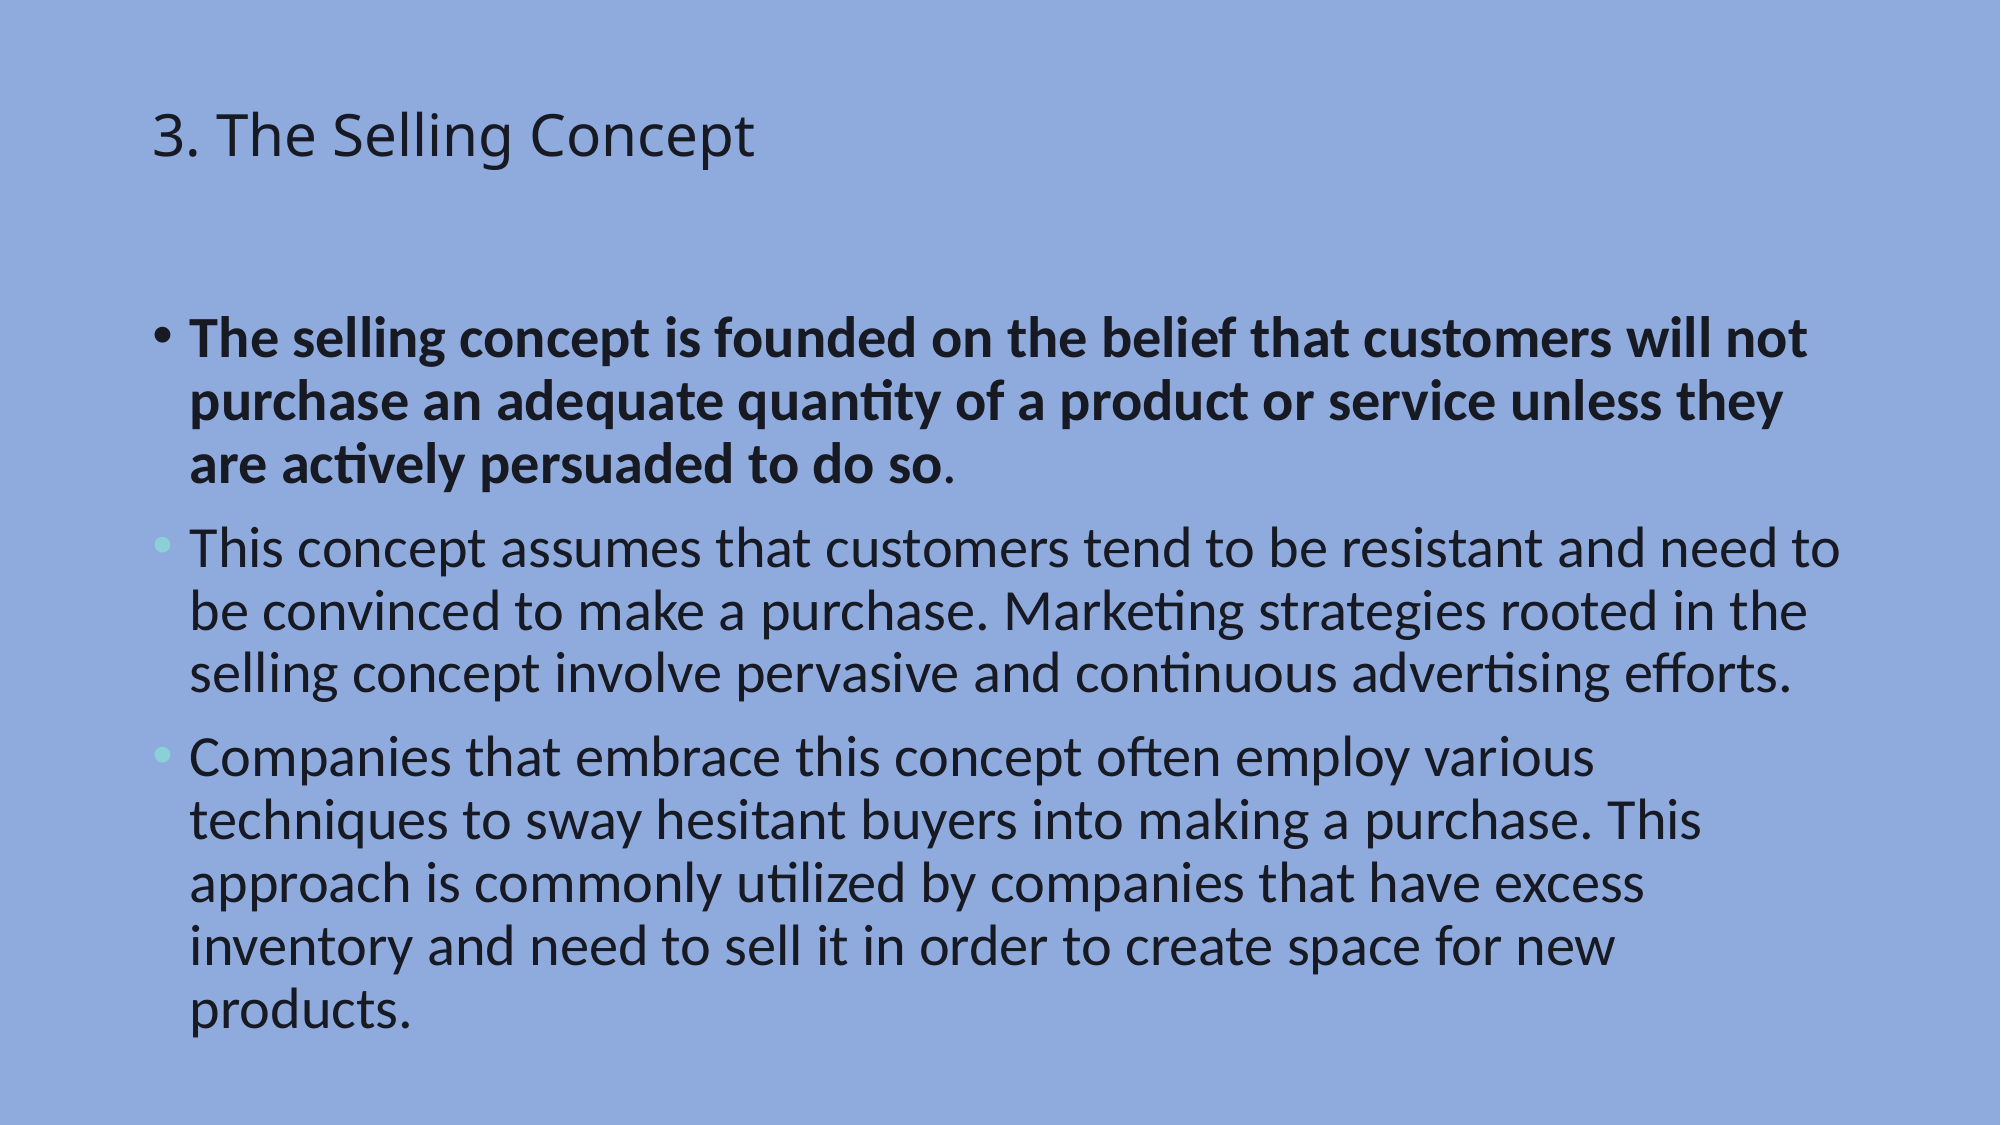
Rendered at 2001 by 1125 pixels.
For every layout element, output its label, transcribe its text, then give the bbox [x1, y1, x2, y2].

list The selling concept is founded on the belief that customers will not purchase an adequate quantity of a product or service unless they are actively persuaded to do so. This concept assumes that customers tend to be resistant and need to be convinced to make a purchase. Marketing strategies rooted in the selling concept involve pervasive and continuous advertising efforts. Companies that embrace this concept often employ various techniques to sway hesitant buyers into making a purchase. This approach is commonly utilized by companies that have excess inventory and need to sell it in order to create space for new products. [137, 299, 1863, 1014]
title 3. The Selling Concept [137, 59, 1863, 278]
